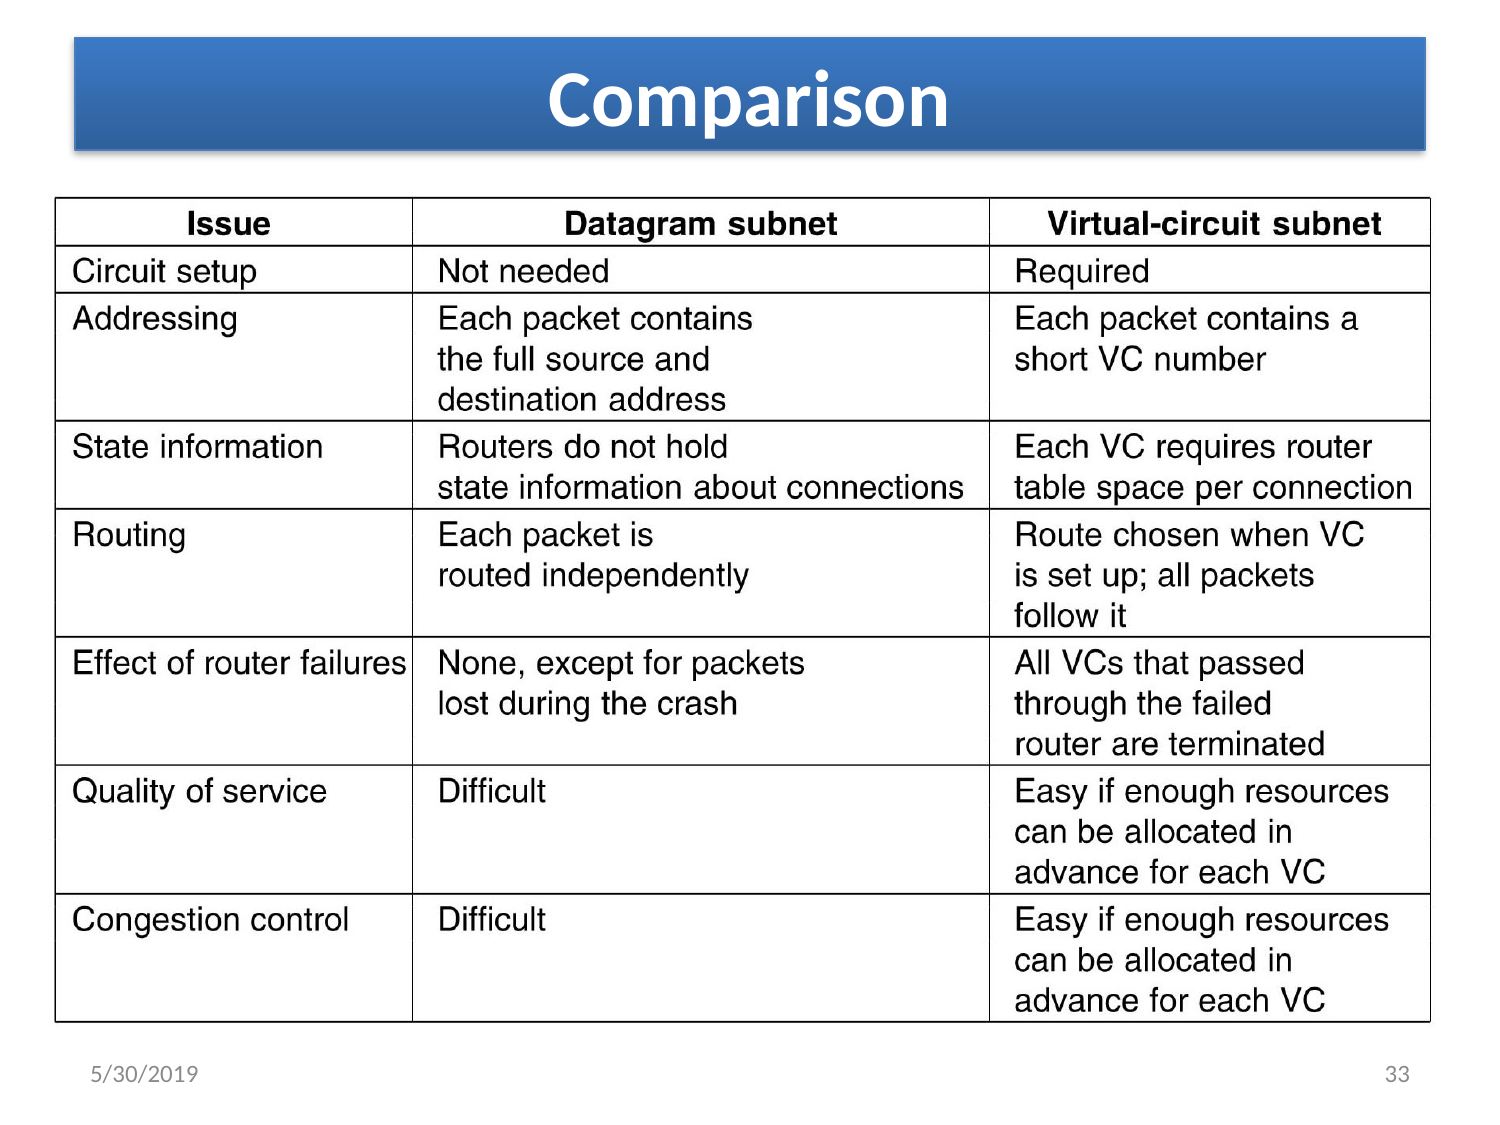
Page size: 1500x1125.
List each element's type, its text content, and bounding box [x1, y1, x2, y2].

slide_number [75, 1073, 425, 1103]
title Comparison [74, 37, 1426, 151]
slide_number 33 [1074, 1073, 1425, 1103]
picture [23, 162, 1470, 1063]
